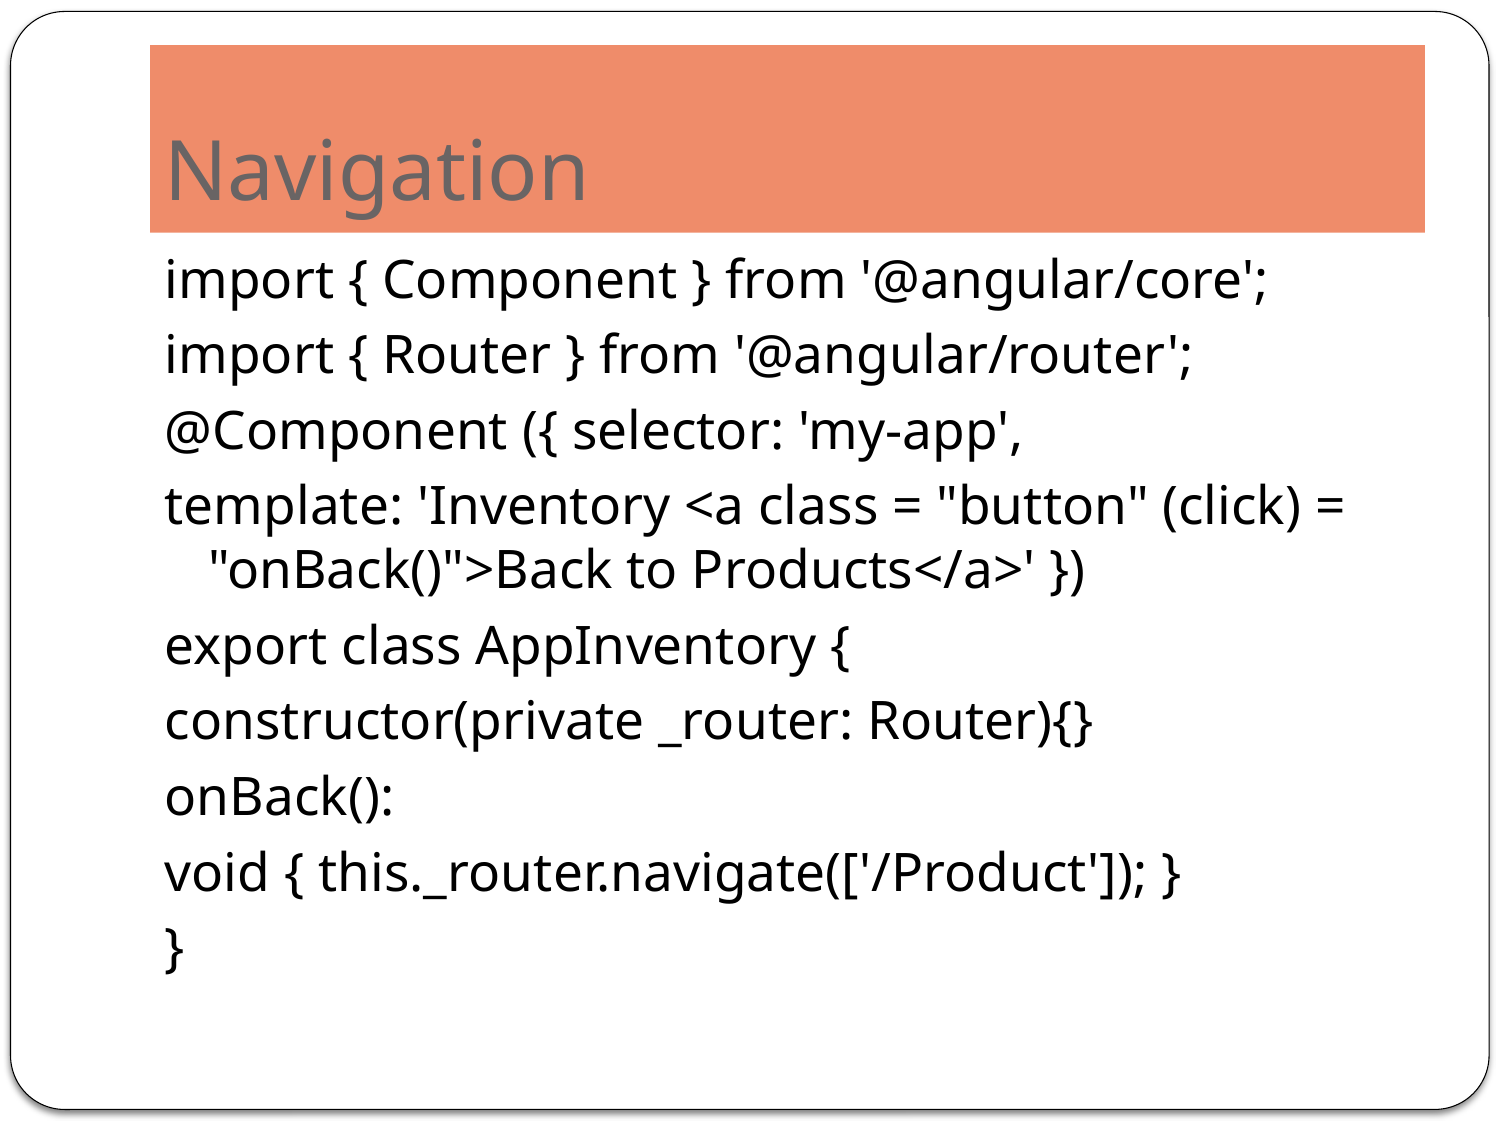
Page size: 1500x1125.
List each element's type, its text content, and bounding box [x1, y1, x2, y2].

title Navigation [150, 45, 1425, 233]
list import { Component } from '@angular/core'; import { Router } from '@angular/router'; @Component ({ selector: 'my-app', template: 'Inventory <a class = "button" (click) = "onBack()">Back to Products</a>' }) export class AppInventory { constructor(private _router: Router){} onBack(): void { this._router.navigate(['/Product']); } } [150, 237, 1425, 988]
